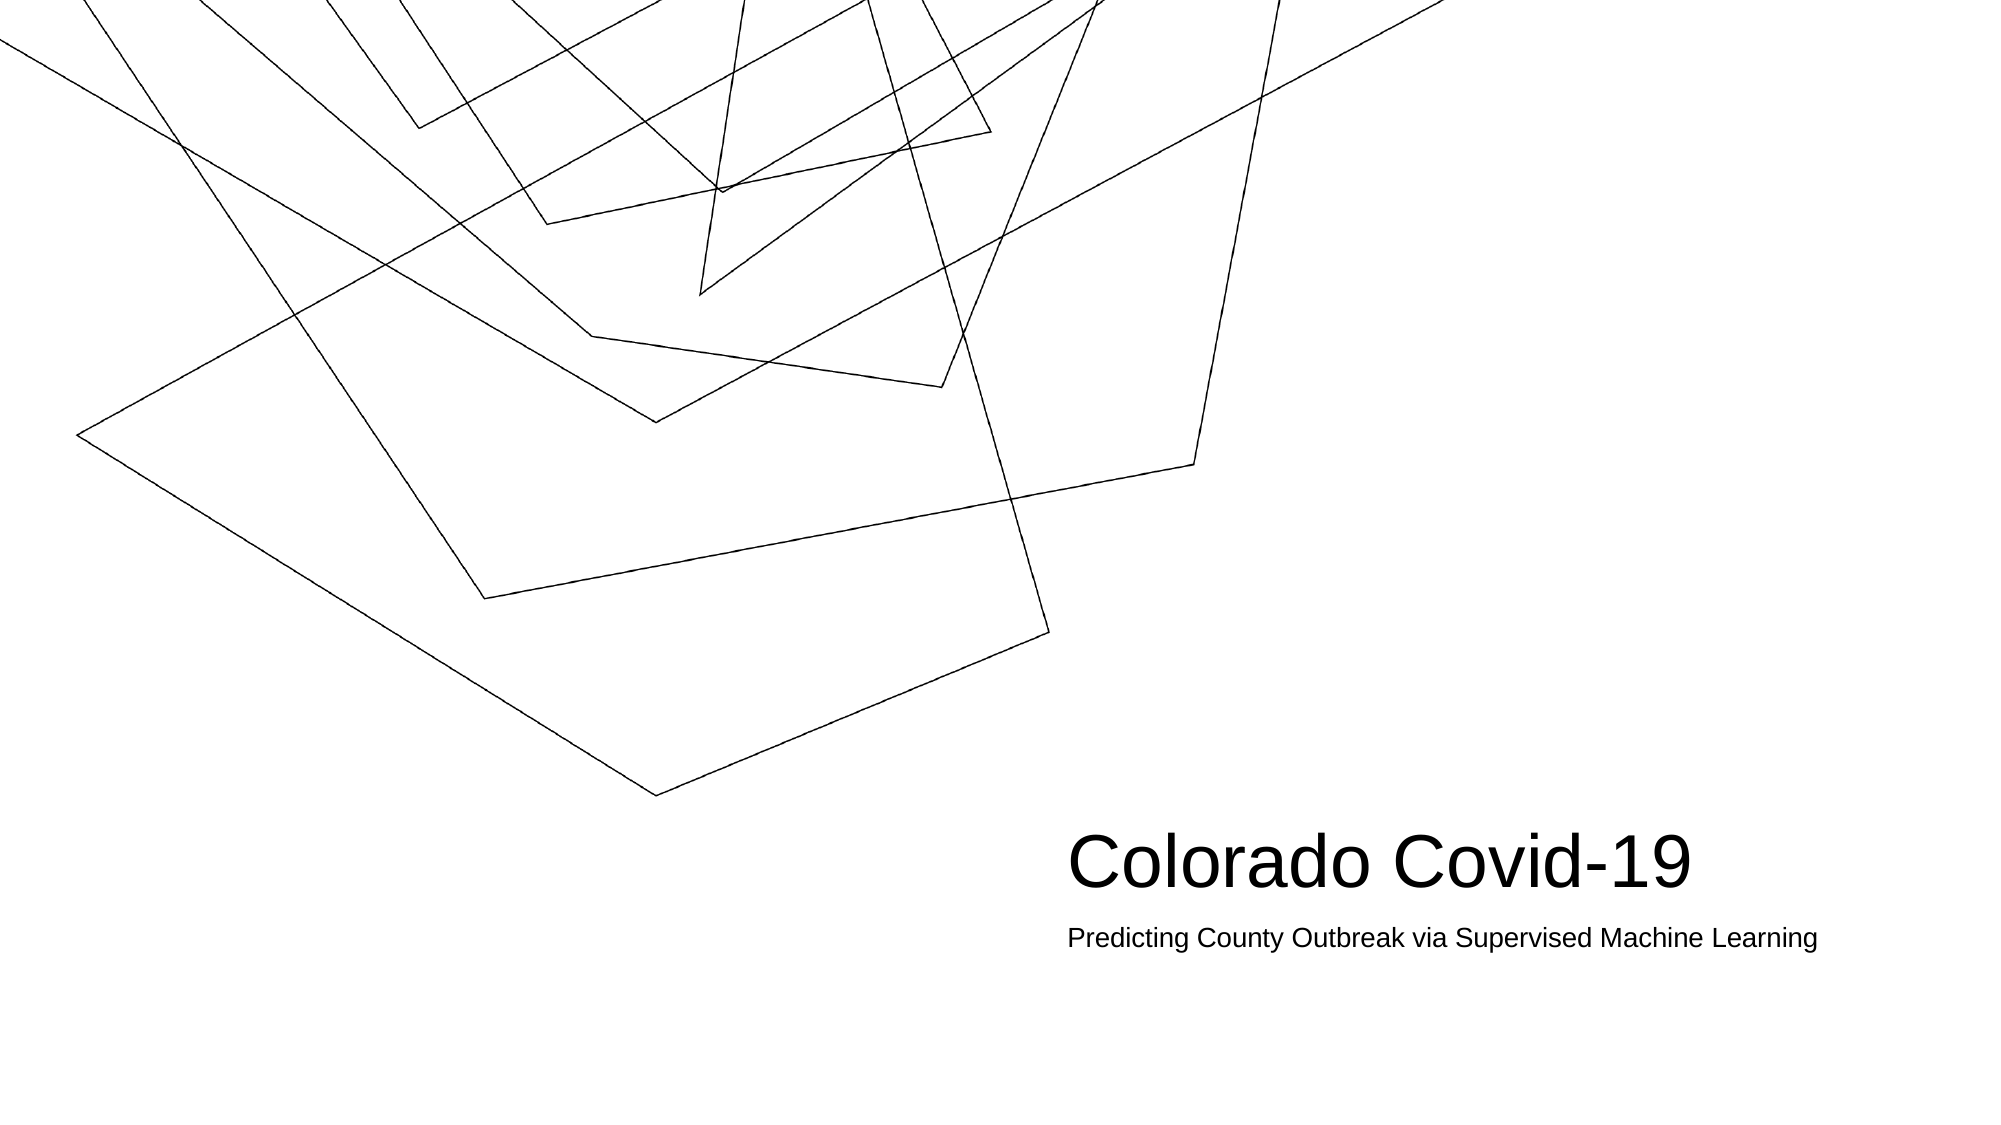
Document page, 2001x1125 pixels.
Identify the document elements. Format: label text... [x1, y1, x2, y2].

picture [0, 0, 1557, 830]
title Colorado Covid-19 [1052, 727, 1864, 912]
subtitle Predicting County Outbreak via Supervised Machine Learning [1052, 916, 1864, 982]
